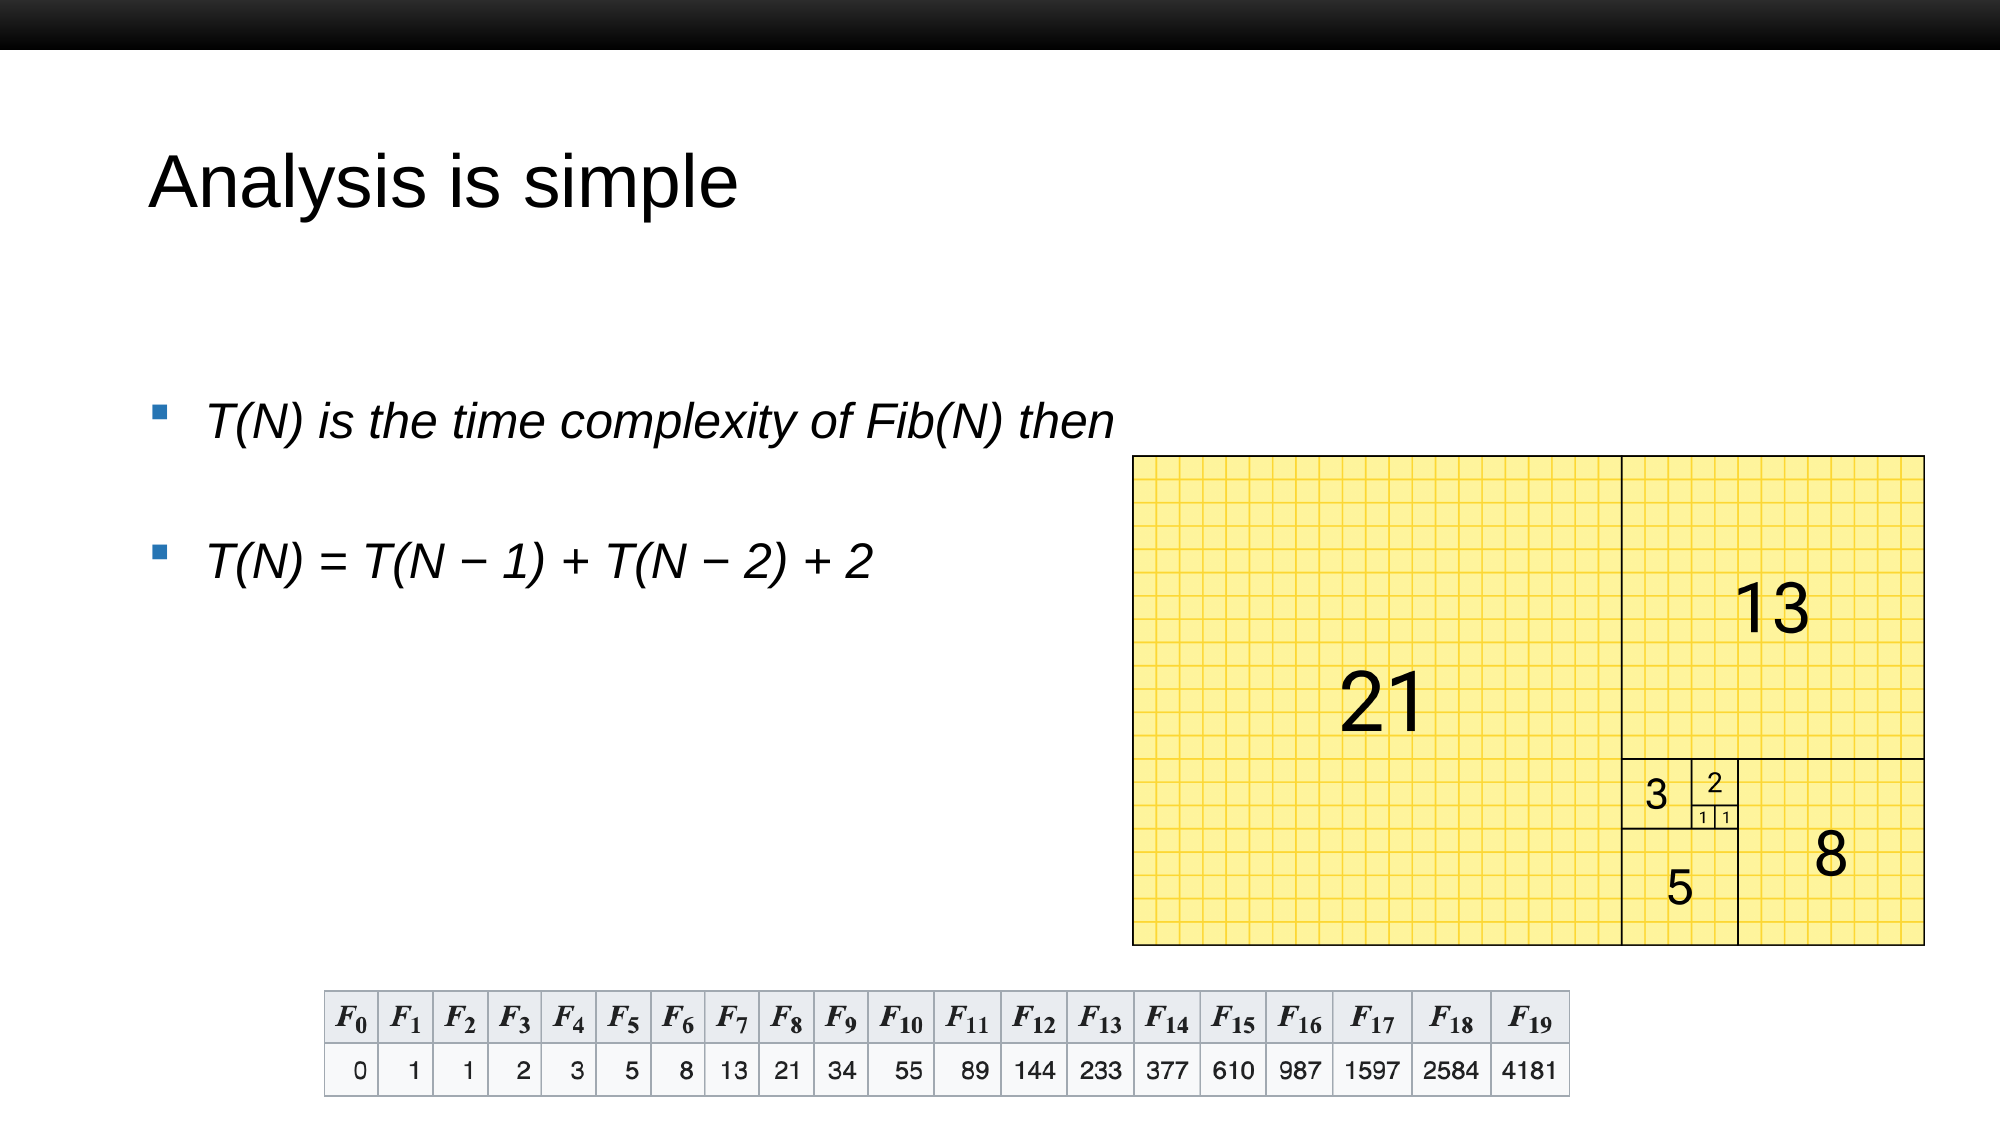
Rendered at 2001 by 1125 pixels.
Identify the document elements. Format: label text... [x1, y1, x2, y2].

picture [1132, 454, 1925, 946]
list T(N) is the time complexity of Fib(N) then T(N) = T(N − 1) + T(N − 2) + 2 [133, 381, 1867, 1019]
title Analysis is simple [133, 125, 1867, 238]
picture [304, 974, 1580, 1110]
